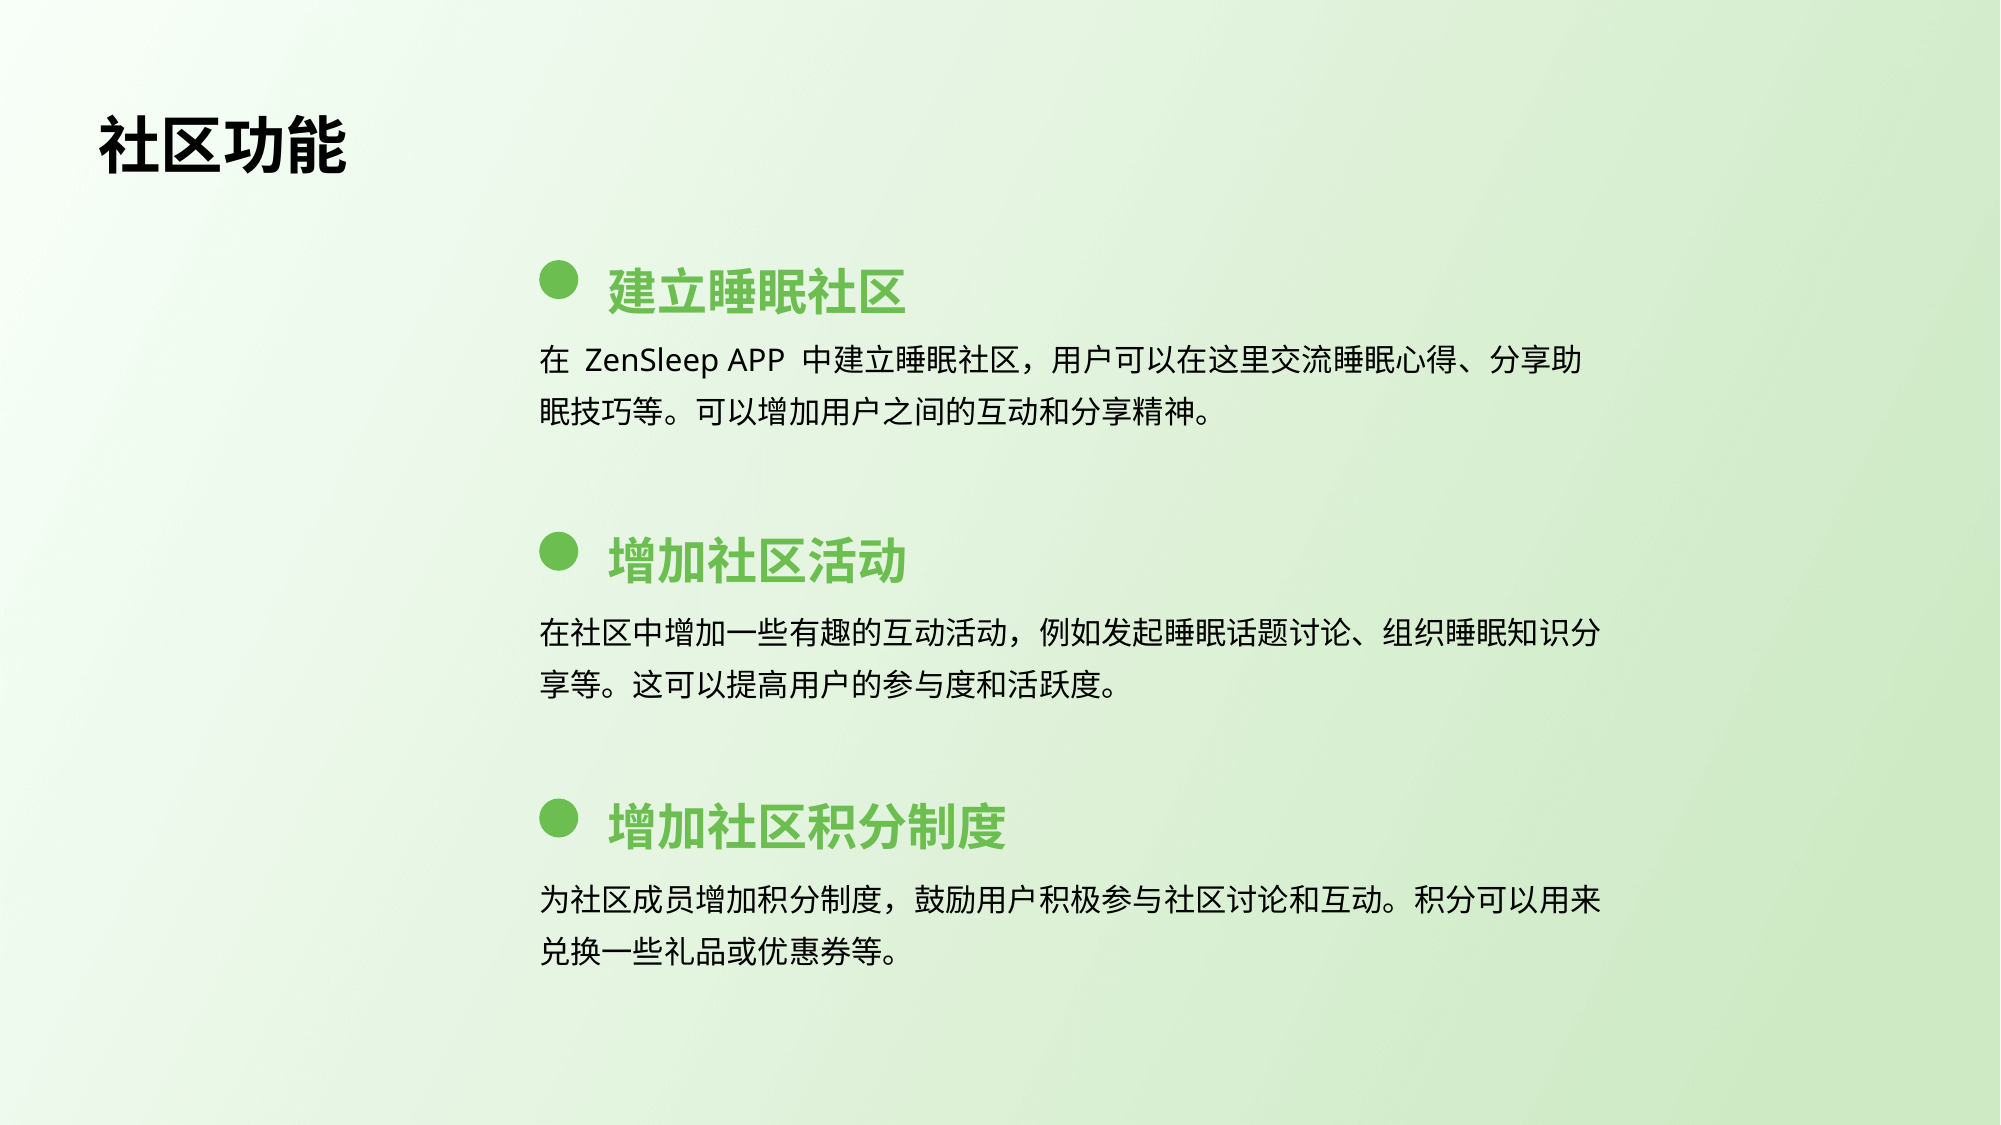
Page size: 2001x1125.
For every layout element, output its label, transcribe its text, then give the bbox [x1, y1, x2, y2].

text_box 在 ZenSleep APP 中建立睡眠社区，用户可以在这里交流睡眠心得、分享助眠技巧等。可以增加用户之间的互动和分享精神。 [539, 325, 1602, 431]
text_box 增加社区积分制度 [587, 762, 1572, 855]
text_box 社区功能 [78, 43, 1922, 194]
text_box [539, 260, 579, 300]
text_box 增加社区活动 [587, 497, 1572, 590]
text_box 为社区成员增加积分制度，鼓励用户积极参与社区讨论和互动。积分可以用来兑换一些礼品或优惠券等。 [539, 864, 1602, 970]
text_box [539, 531, 579, 571]
text_box 建立睡眠社区 [587, 228, 1572, 321]
text_box 在社区中增加一些有趣的互动活动，例如发起睡眠话题讨论、组织睡眠知识分享等。这可以提高用户的参与度和活跃度。 [539, 598, 1602, 703]
picture [0, 0, 2001, 1125]
text_box [539, 798, 579, 838]
